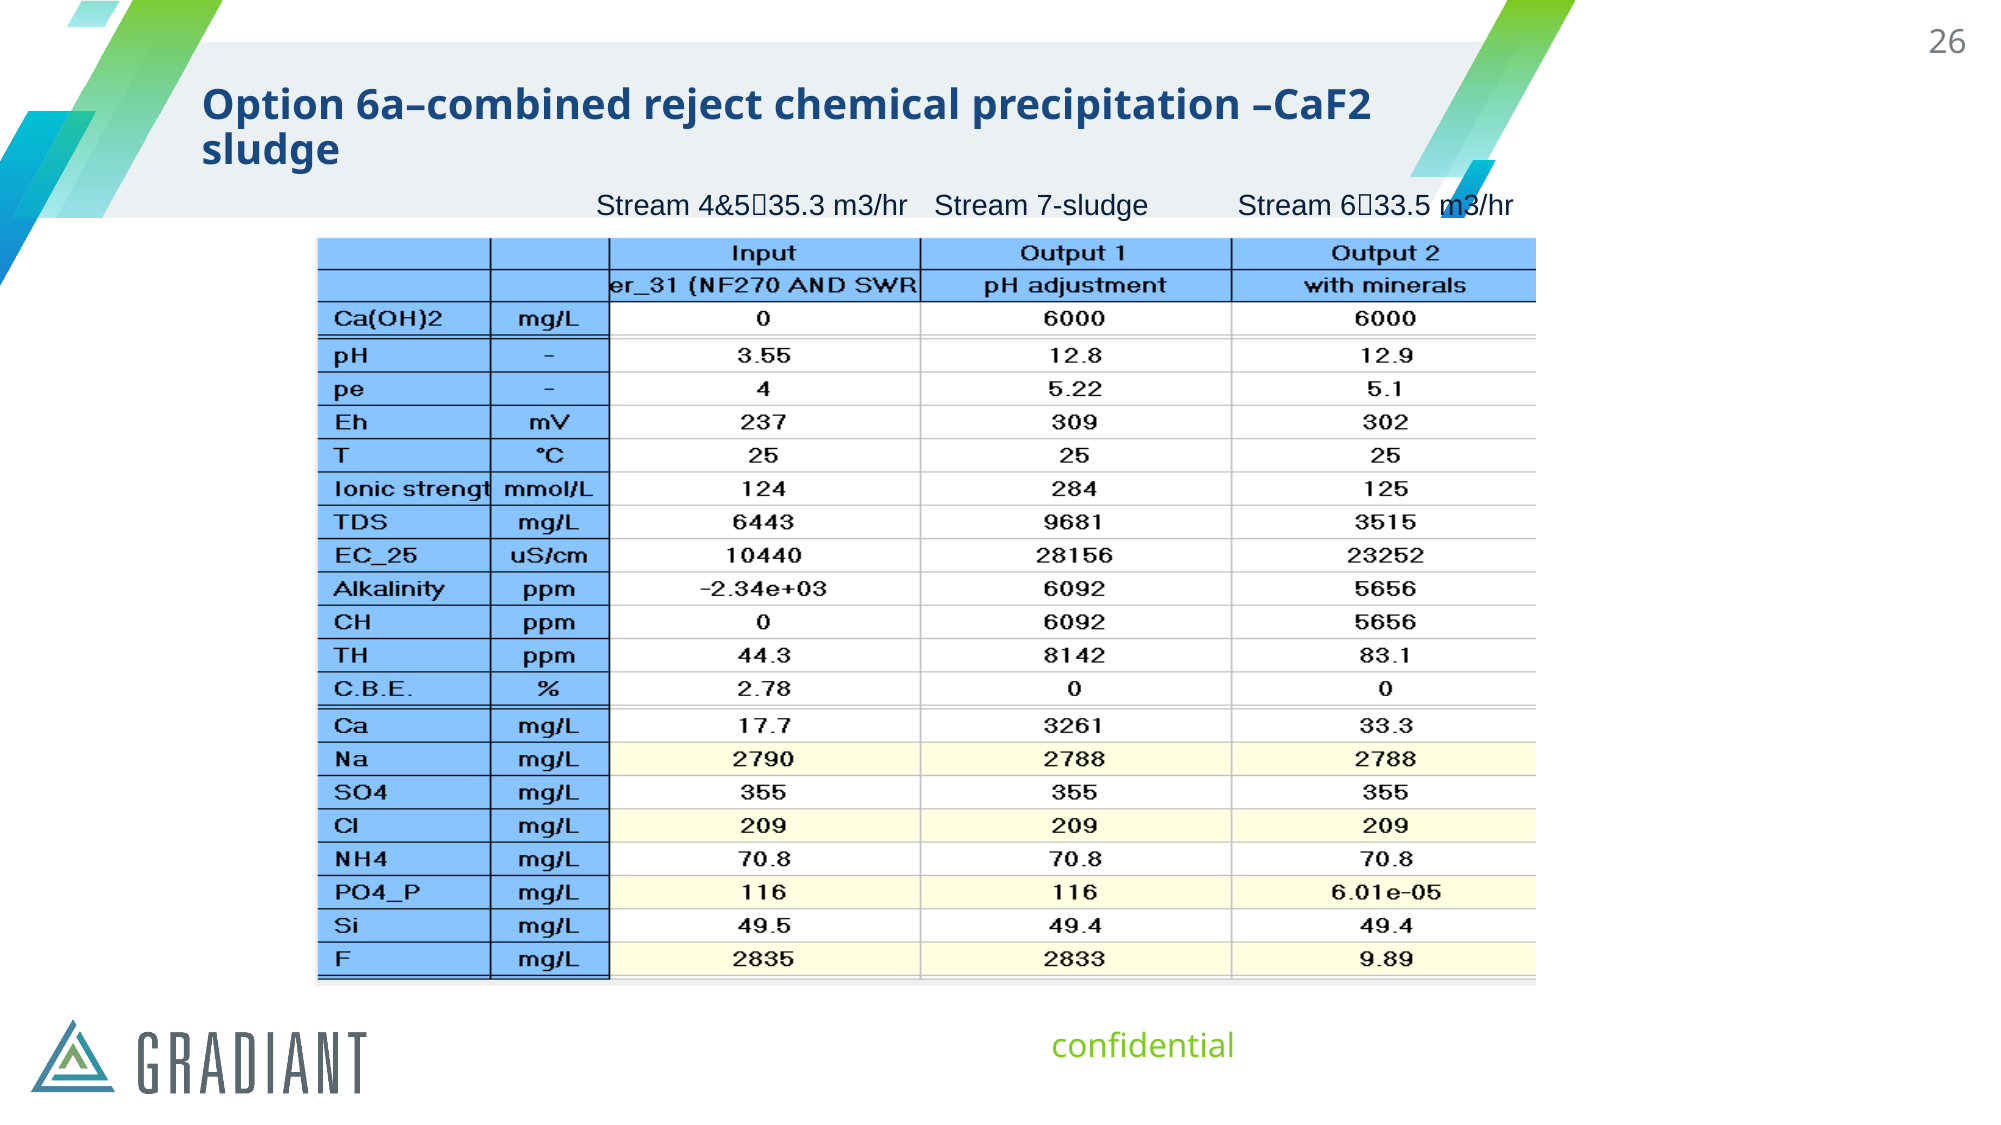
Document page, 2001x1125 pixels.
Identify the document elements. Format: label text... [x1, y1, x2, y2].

slide_number 26 [1871, 0, 1967, 87]
text_box Stream 633.5 m3/hr [1223, 178, 1696, 229]
text_box Stream 4&535.3 m3/hr [581, 178, 1055, 229]
text_box Stream 7-sludge [1055, 178, 1189, 229]
title Option 6a–combined reject chemical precipitation –CaF2 sludge [201, 39, 1520, 218]
picture [0, 237, 1536, 1125]
